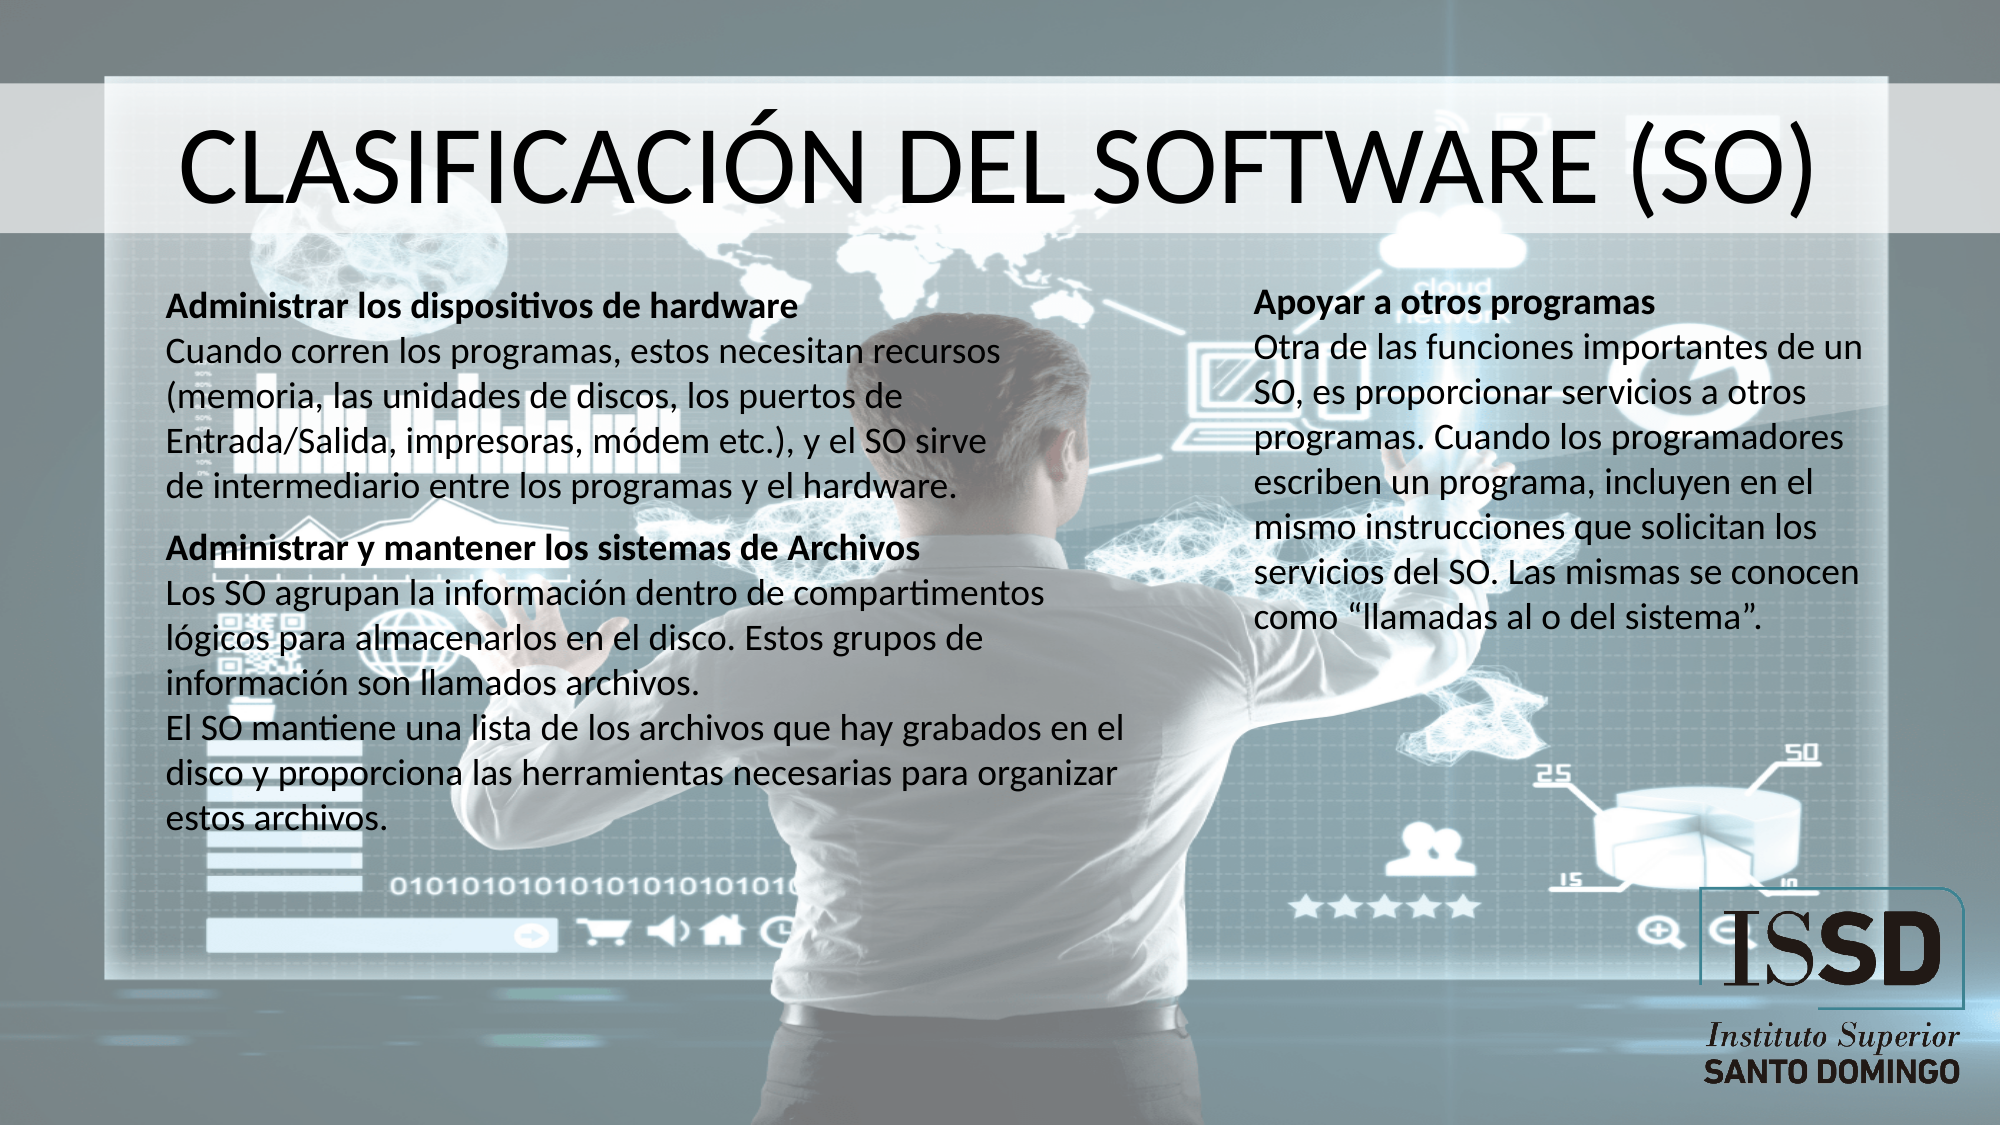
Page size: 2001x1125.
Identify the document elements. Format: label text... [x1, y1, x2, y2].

text_box Apoyar a otros programas Otra de las funciones importantes de un SO, es proporcionar servicios a otros programas. Cuando los programadores escriben un programa, incluyen en el mismo instrucciones que solicitan los servicios del SO. Las mismas se conocen como “llamadas al o del sistema”. [1238, 269, 1927, 645]
picture [1691, 872, 1973, 1098]
text_box Administrar y mantener los sistemas de Archivos Los SO agrupan la información dentro de compartimentos lógicos para almacenarlos en el disco. Estos grupos de información son llamados archivos. El SO mantiene una lista de los archivos que hay grabados en el disco y proporciona las herramientas necesarias para organizar estos archivos. [150, 515, 1151, 846]
text_box CLASIFICACIÓN DEL SOFTWARE (SO) [0, 83, 2000, 234]
text_box Administrar los dispositivos de hardware Cuando corren los programas, estos necesitan recursos (memoria, las unidades de discos, los puertos de Entrada/Salida, impresoras, módem etc.), y el SO sirve de intermediario entre los programas y el hardware. [150, 273, 1025, 513]
